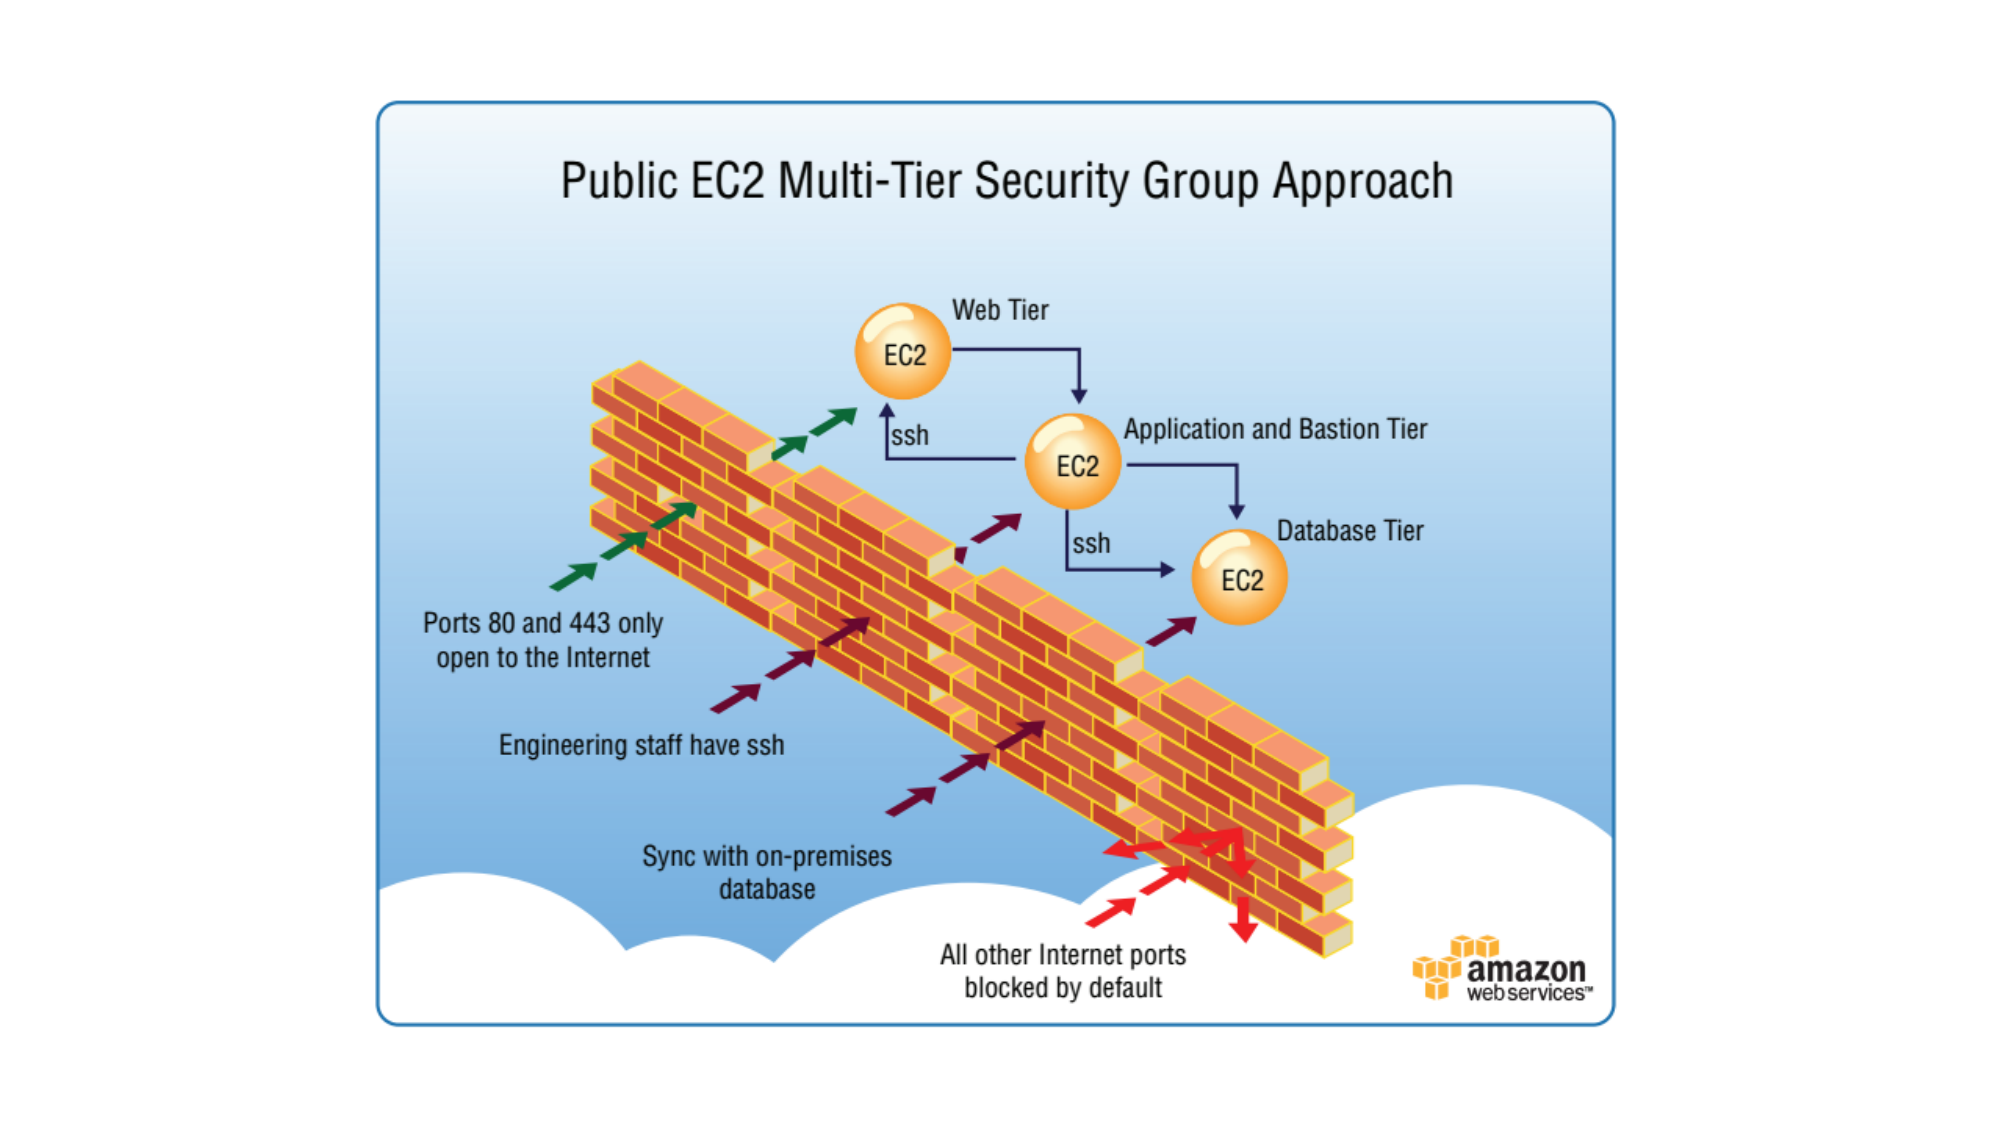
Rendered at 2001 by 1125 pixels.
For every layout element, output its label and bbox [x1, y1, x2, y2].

picture [360, 79, 1640, 1046]
